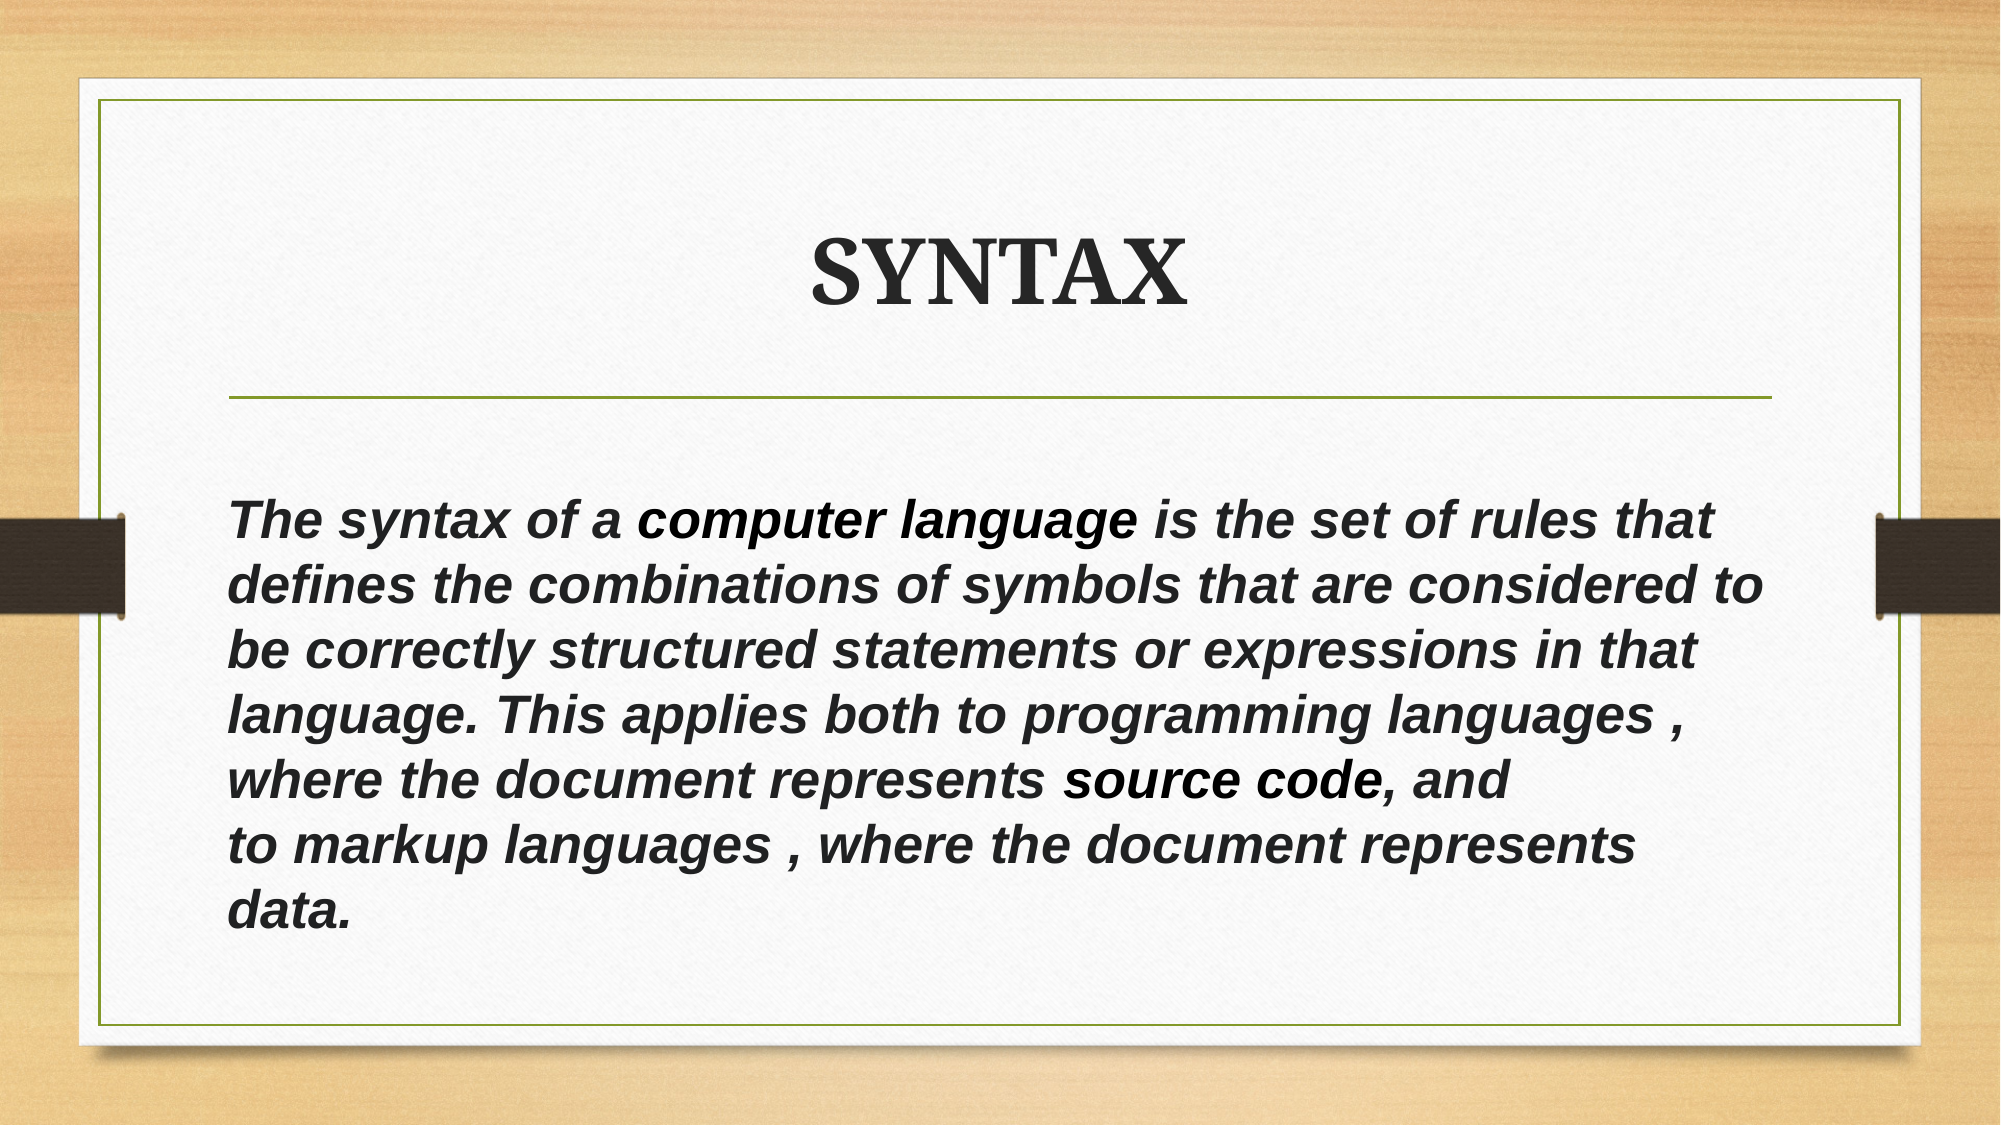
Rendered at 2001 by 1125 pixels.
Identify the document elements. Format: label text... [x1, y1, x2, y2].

list The syntax of a computer language is the set of rules that defines the combinations of symbols that are considered to be correctly structured statements or expressions in that language. This applies both to programming languages , where the document represents source code, and to markup languages , where the document represents data. [212, 476, 1788, 964]
picture [0, 0, 2001, 1125]
title SYNTAX [212, 161, 1788, 375]
